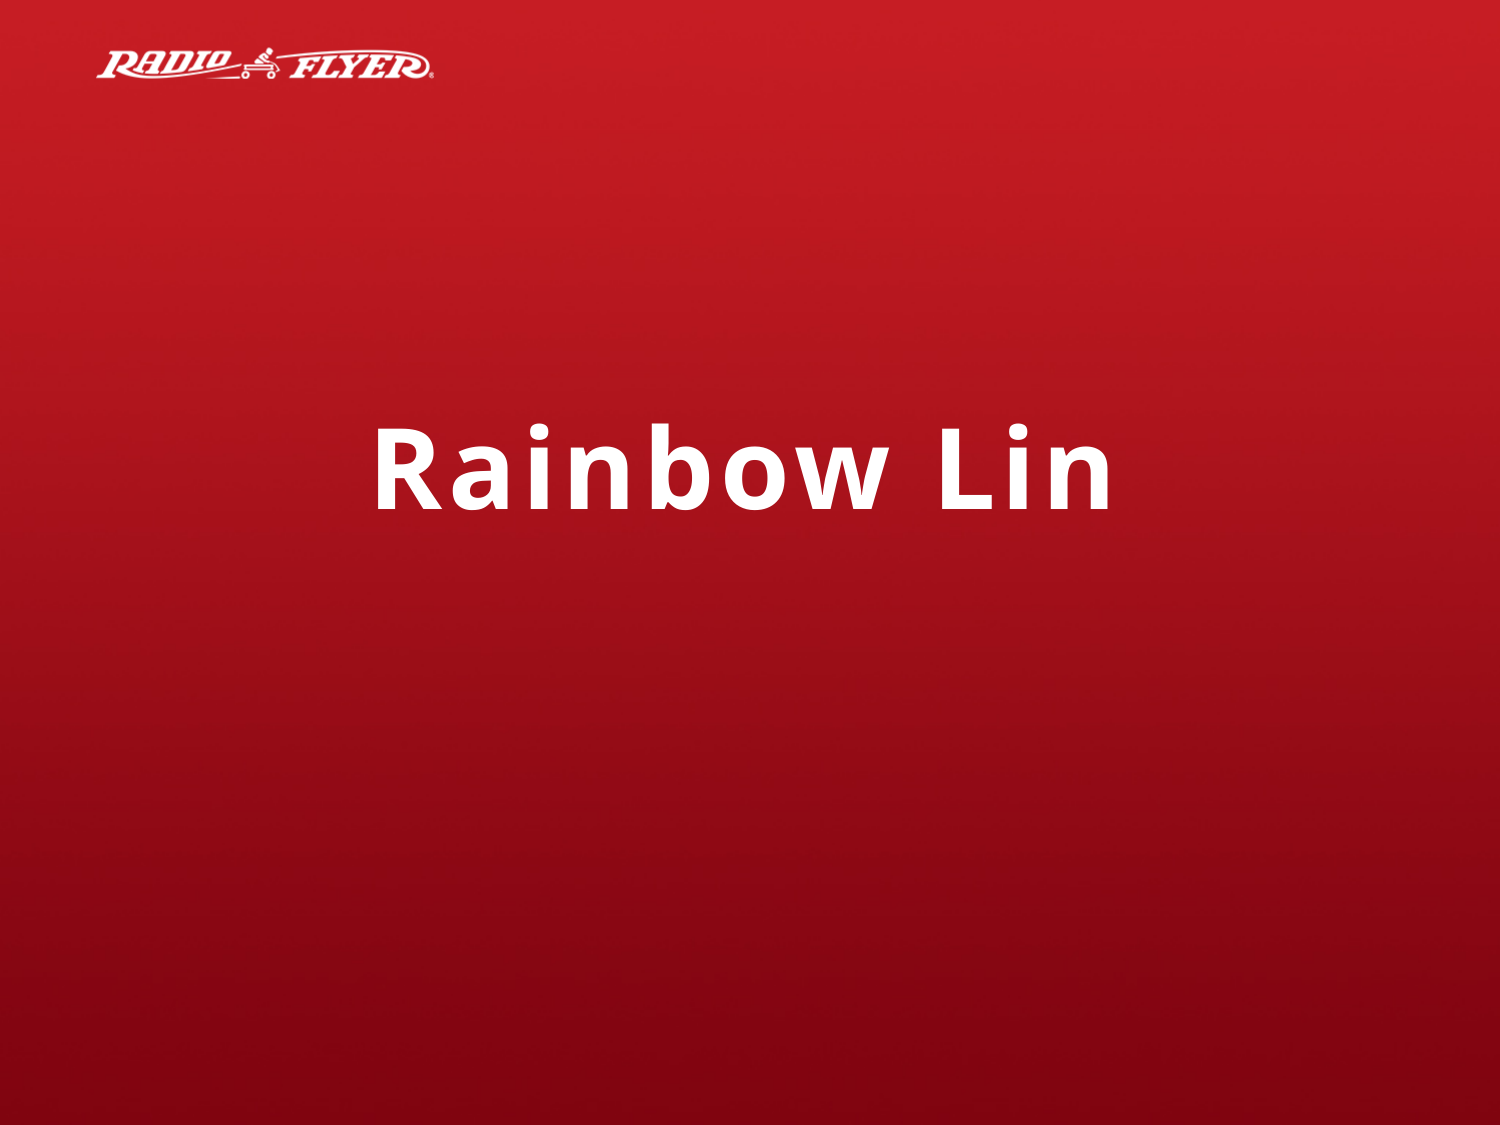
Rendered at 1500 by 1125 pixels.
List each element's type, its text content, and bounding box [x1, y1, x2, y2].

picture [0, 0, 1500, 1125]
title Rainbow Lin [102, 389, 1384, 736]
